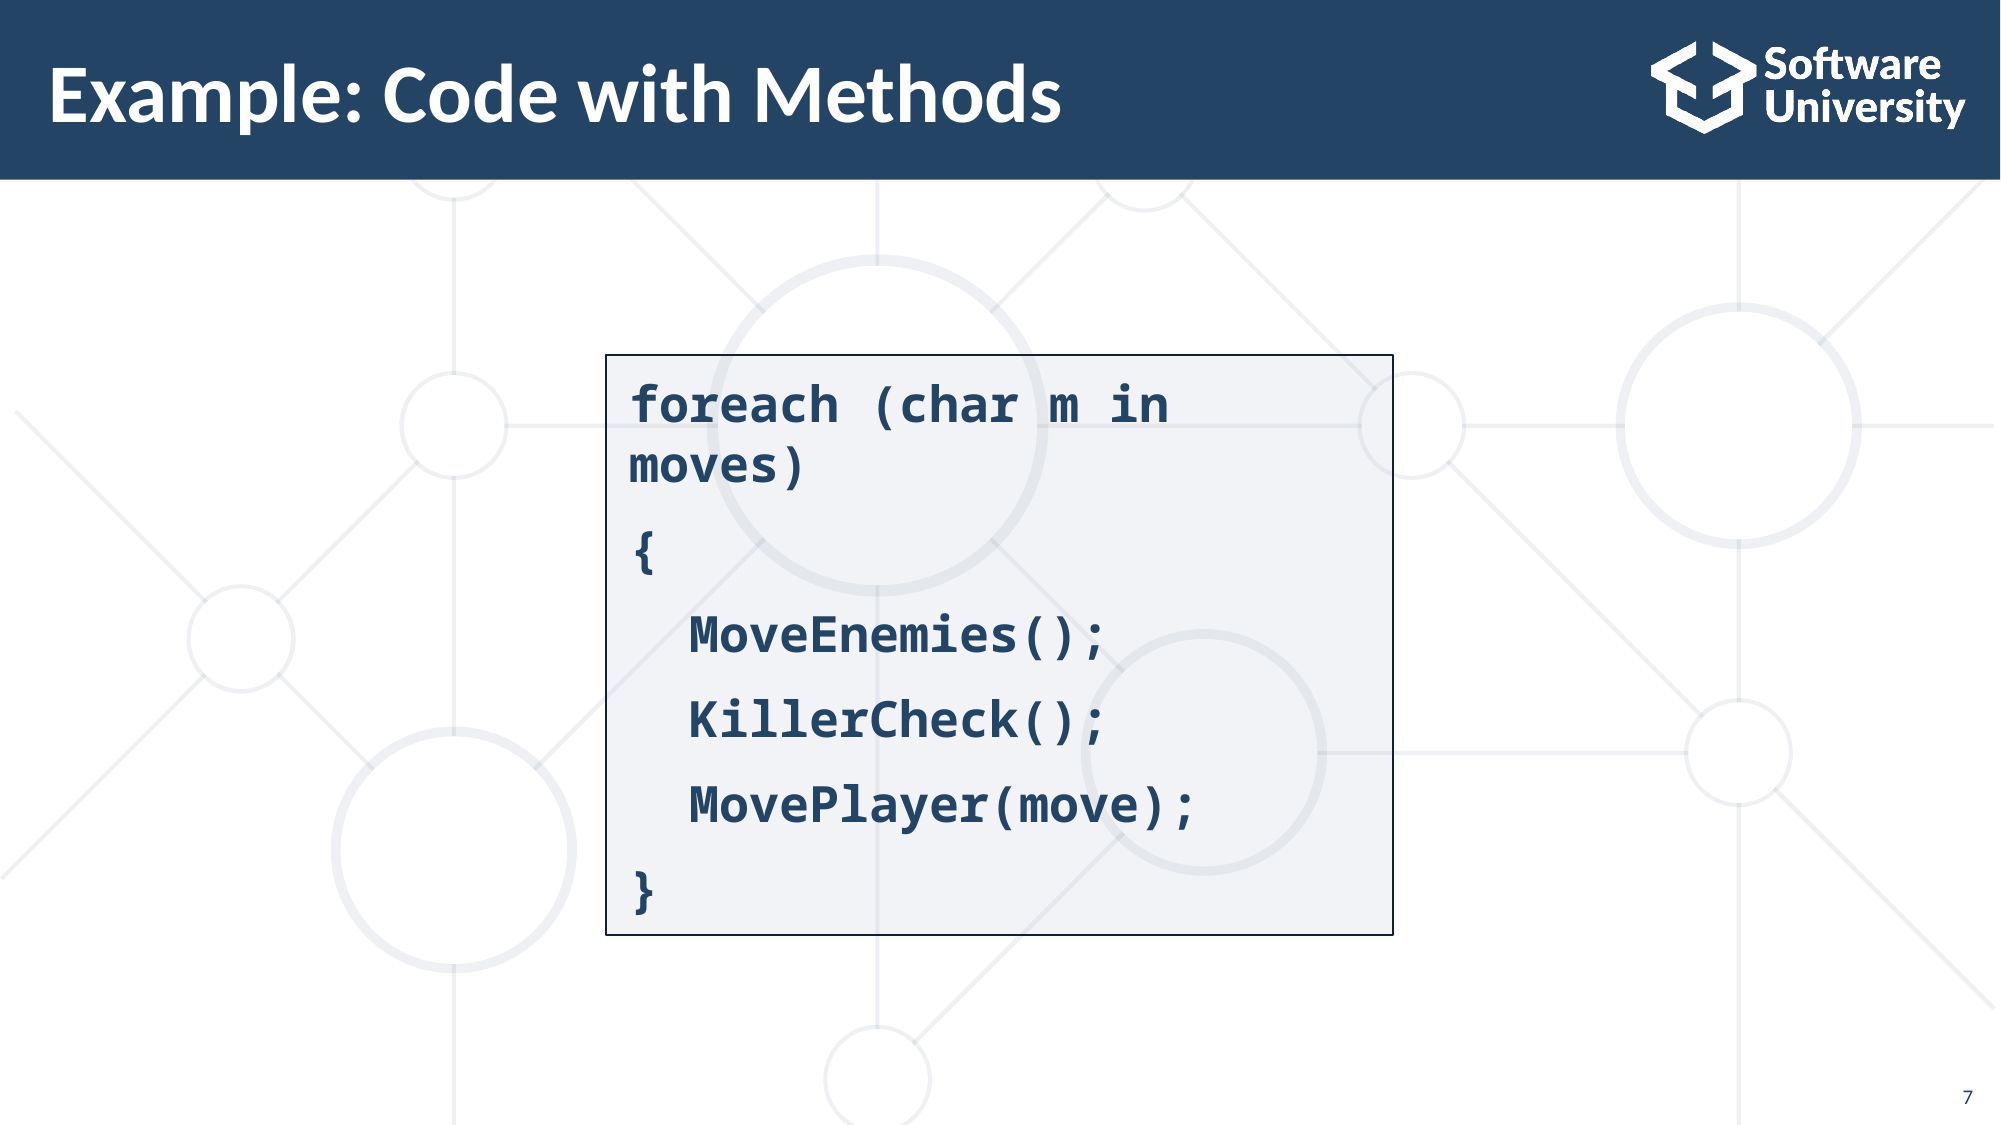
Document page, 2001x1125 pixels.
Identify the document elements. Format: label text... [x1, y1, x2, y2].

text_box foreach (char m in moves) { MoveEnemies(); KillerCheck(); MovePlayer(move); } [605, 354, 1393, 935]
picture [1651, 41, 1966, 134]
slide_number 7 [1927, 1067, 1989, 1117]
title Example: Code with Methods [31, 16, 1625, 162]
